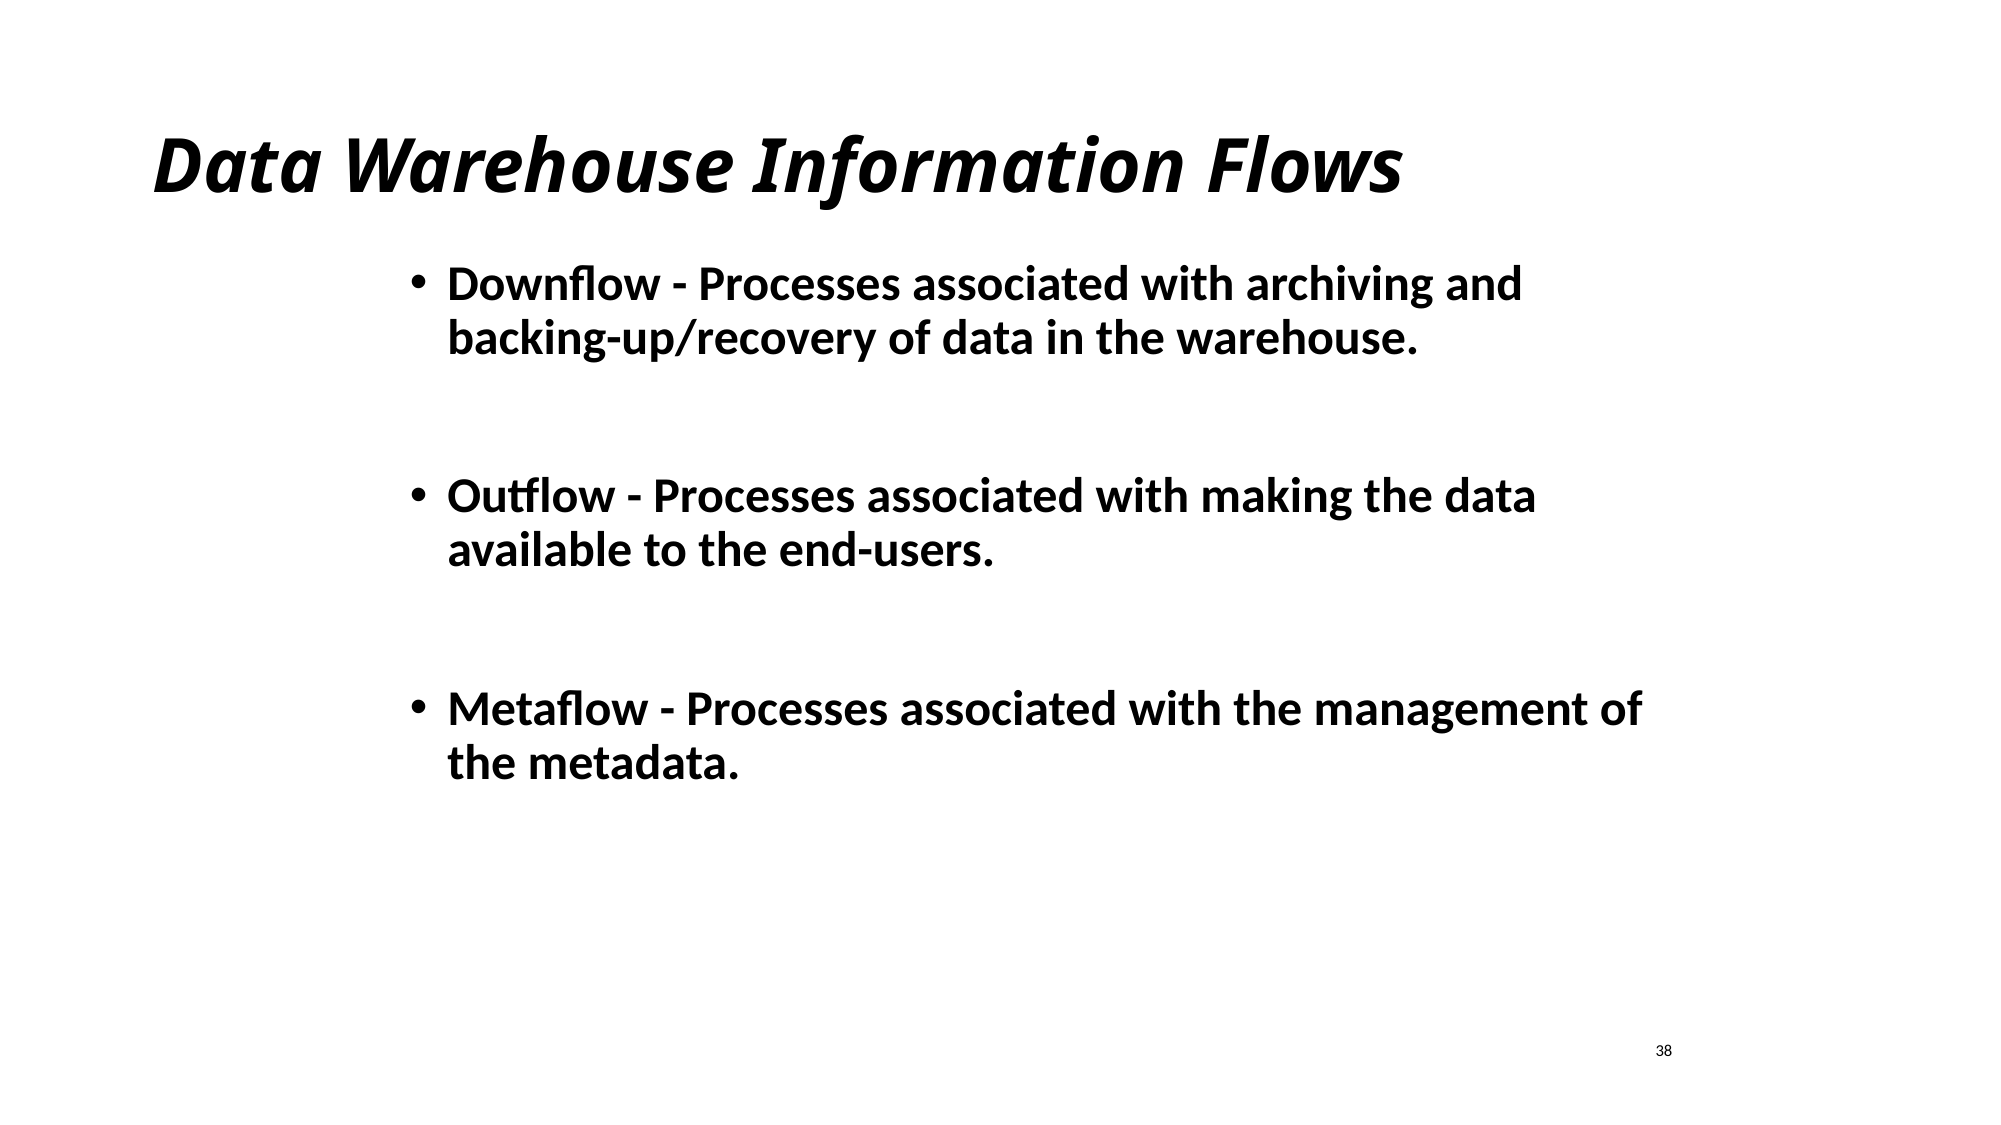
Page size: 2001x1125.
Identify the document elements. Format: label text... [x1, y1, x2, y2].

title Data Warehouse Information Flows [137, 59, 1863, 278]
list Downflow - Processes associated with archiving and backing-up/recovery of data in the warehouse. Outflow - Processes associated with making the data available to the end-users. Metaflow - Processes associated with the management of the metadata. [394, 249, 1663, 925]
text_box 38 [1374, 1012, 1688, 1088]
